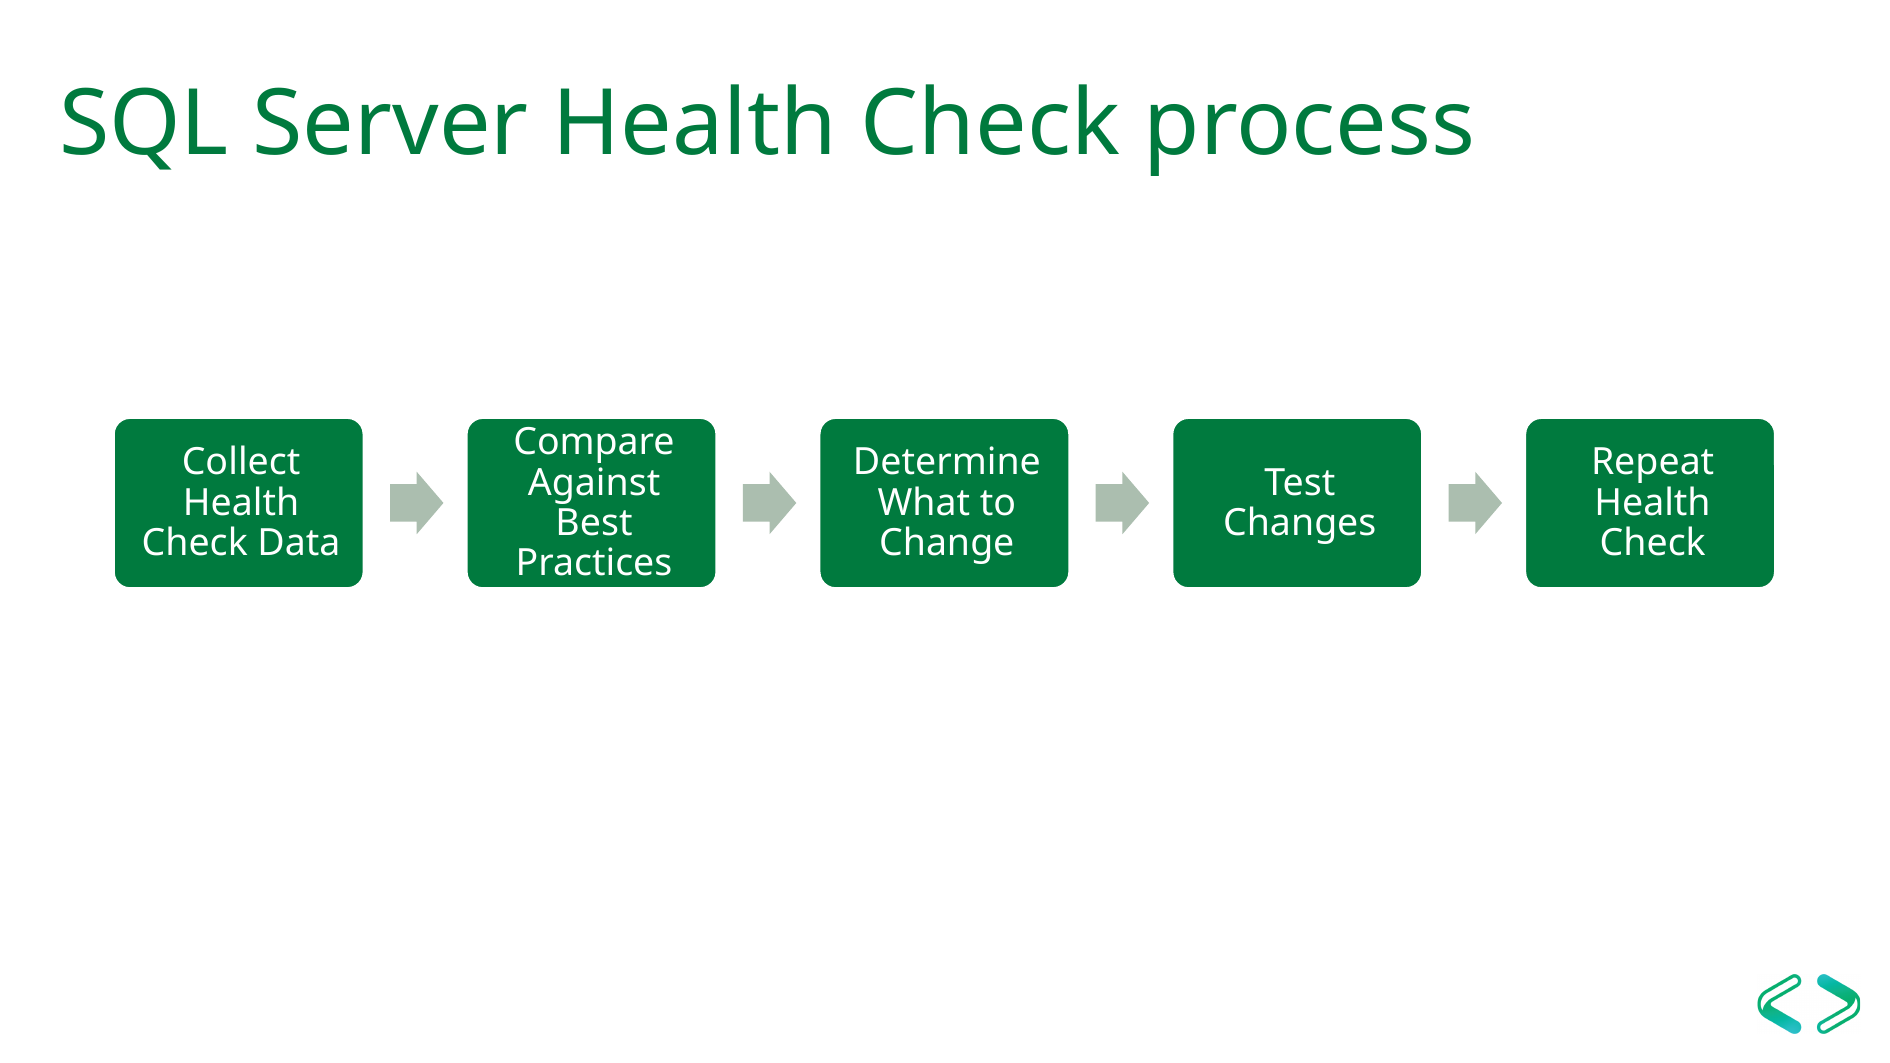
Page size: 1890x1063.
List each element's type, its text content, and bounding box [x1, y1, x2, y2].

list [111, 71, 1778, 935]
title SQL Server Health Check process [59, 59, 1831, 178]
